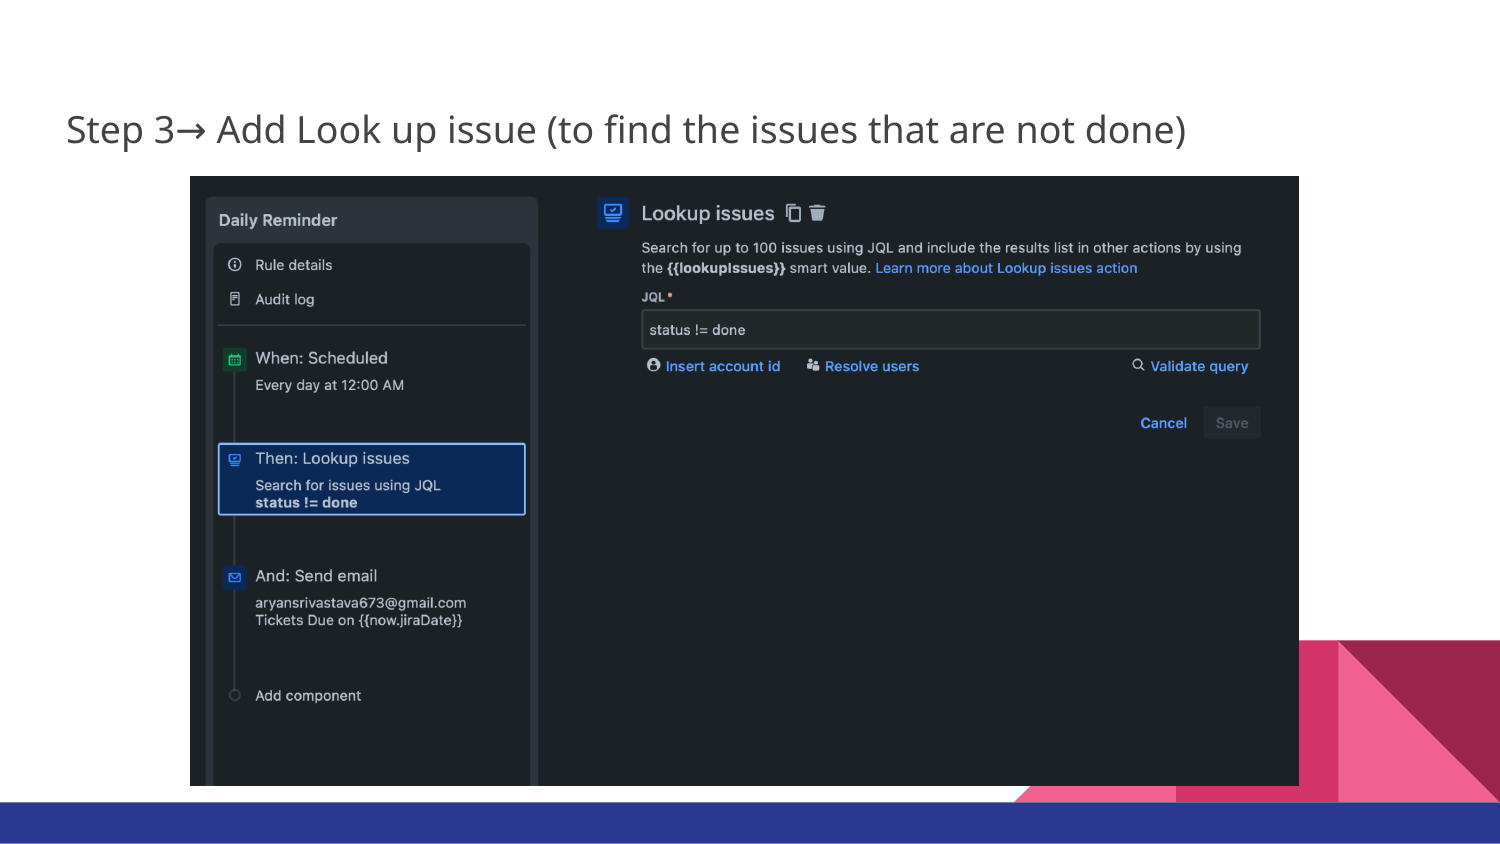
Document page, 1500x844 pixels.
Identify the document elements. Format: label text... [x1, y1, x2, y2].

list Step 3→ Add Look up issue (to find the issues that are not done) [51, 80, 1449, 629]
picture [190, 175, 1300, 787]
